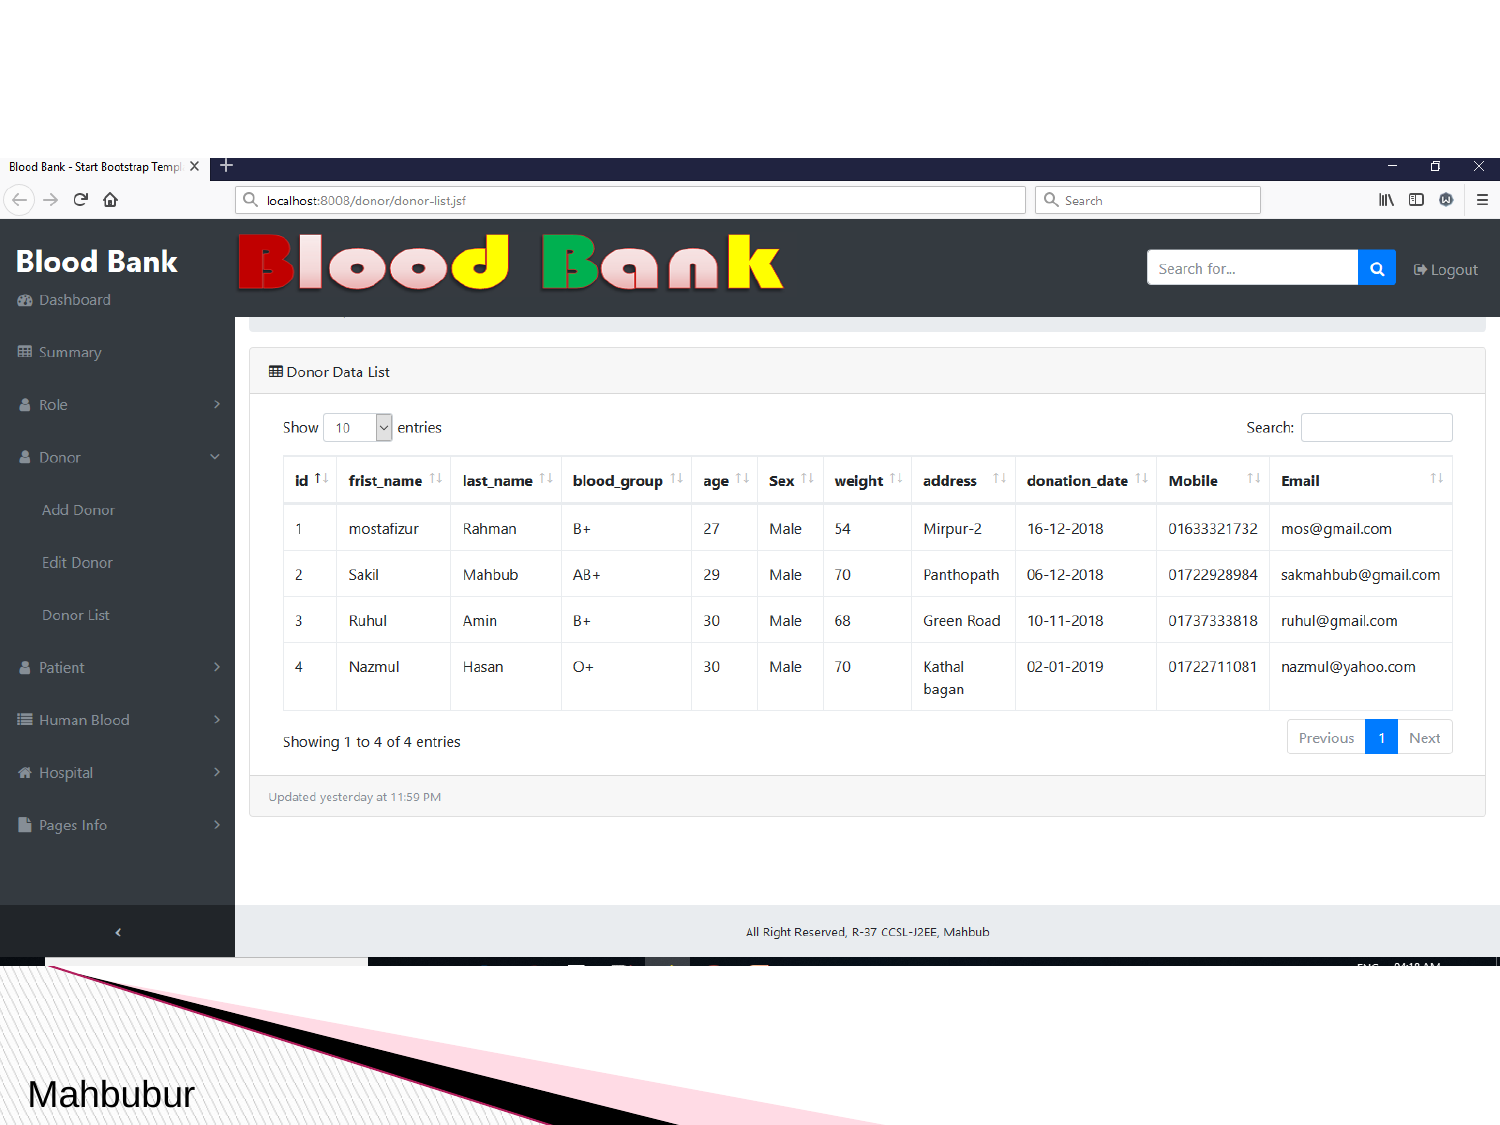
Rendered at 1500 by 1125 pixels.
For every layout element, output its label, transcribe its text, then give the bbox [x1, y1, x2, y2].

picture [0, 158, 1500, 967]
text_box Mahbubur [12, 1062, 288, 1123]
